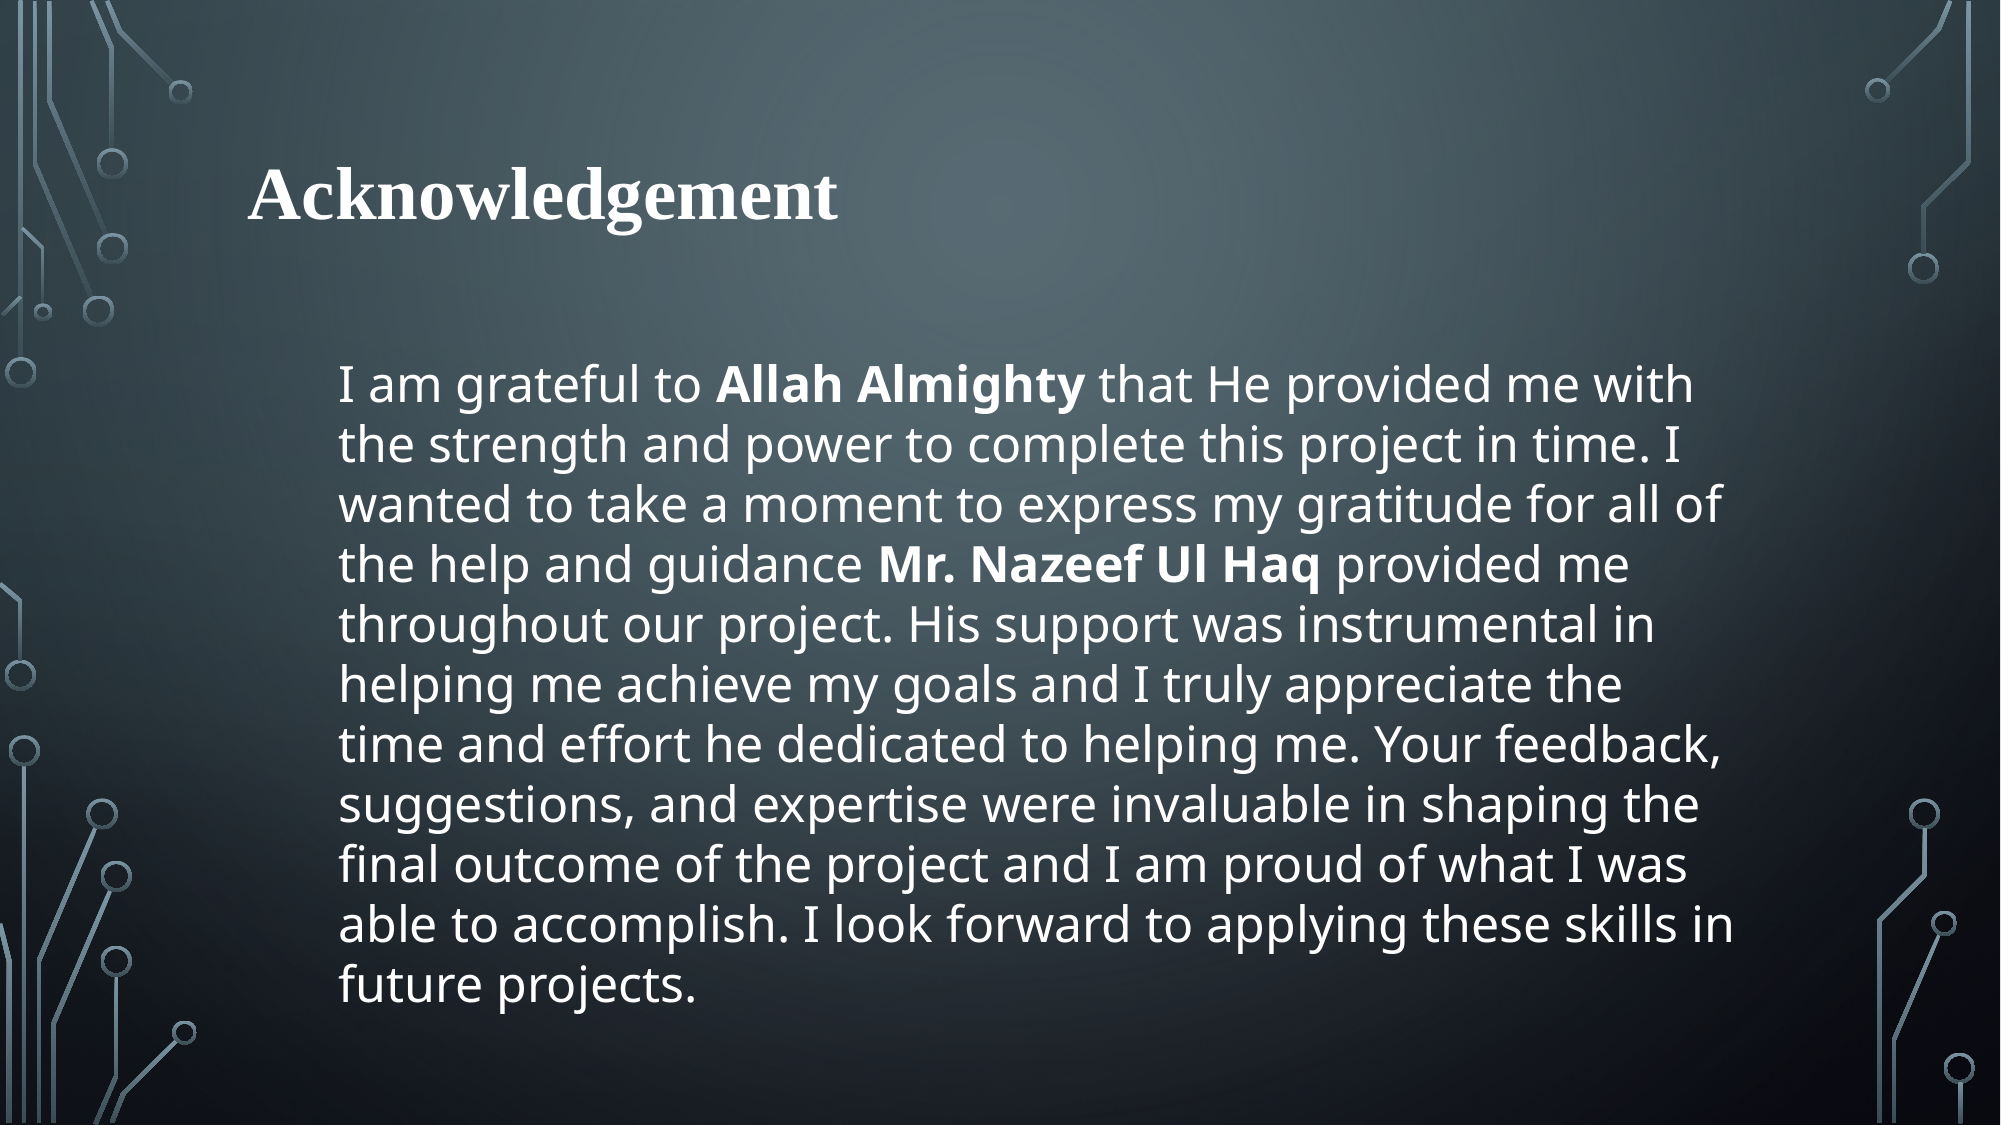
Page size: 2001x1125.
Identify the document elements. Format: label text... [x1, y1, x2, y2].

text_box Acknowledgement [232, 136, 1372, 242]
text_box I am grateful to Allah Almighty that He provided me with the strength and power to complete this project in time. I wanted to take a moment to express my gratitude for all of the help and guidance Mr. Nazeef Ul Haq provided me throughout our project. His support was instrumental in helping me achieve my goals and I truly appreciate the time and effort he dedicated to helping me. Your feedback, suggestions, and expertise were invaluable in shaping the final outcome of the project and I am proud of what I was able to accomplish. I look forward to applying these skills in future projects. [323, 345, 1754, 1021]
